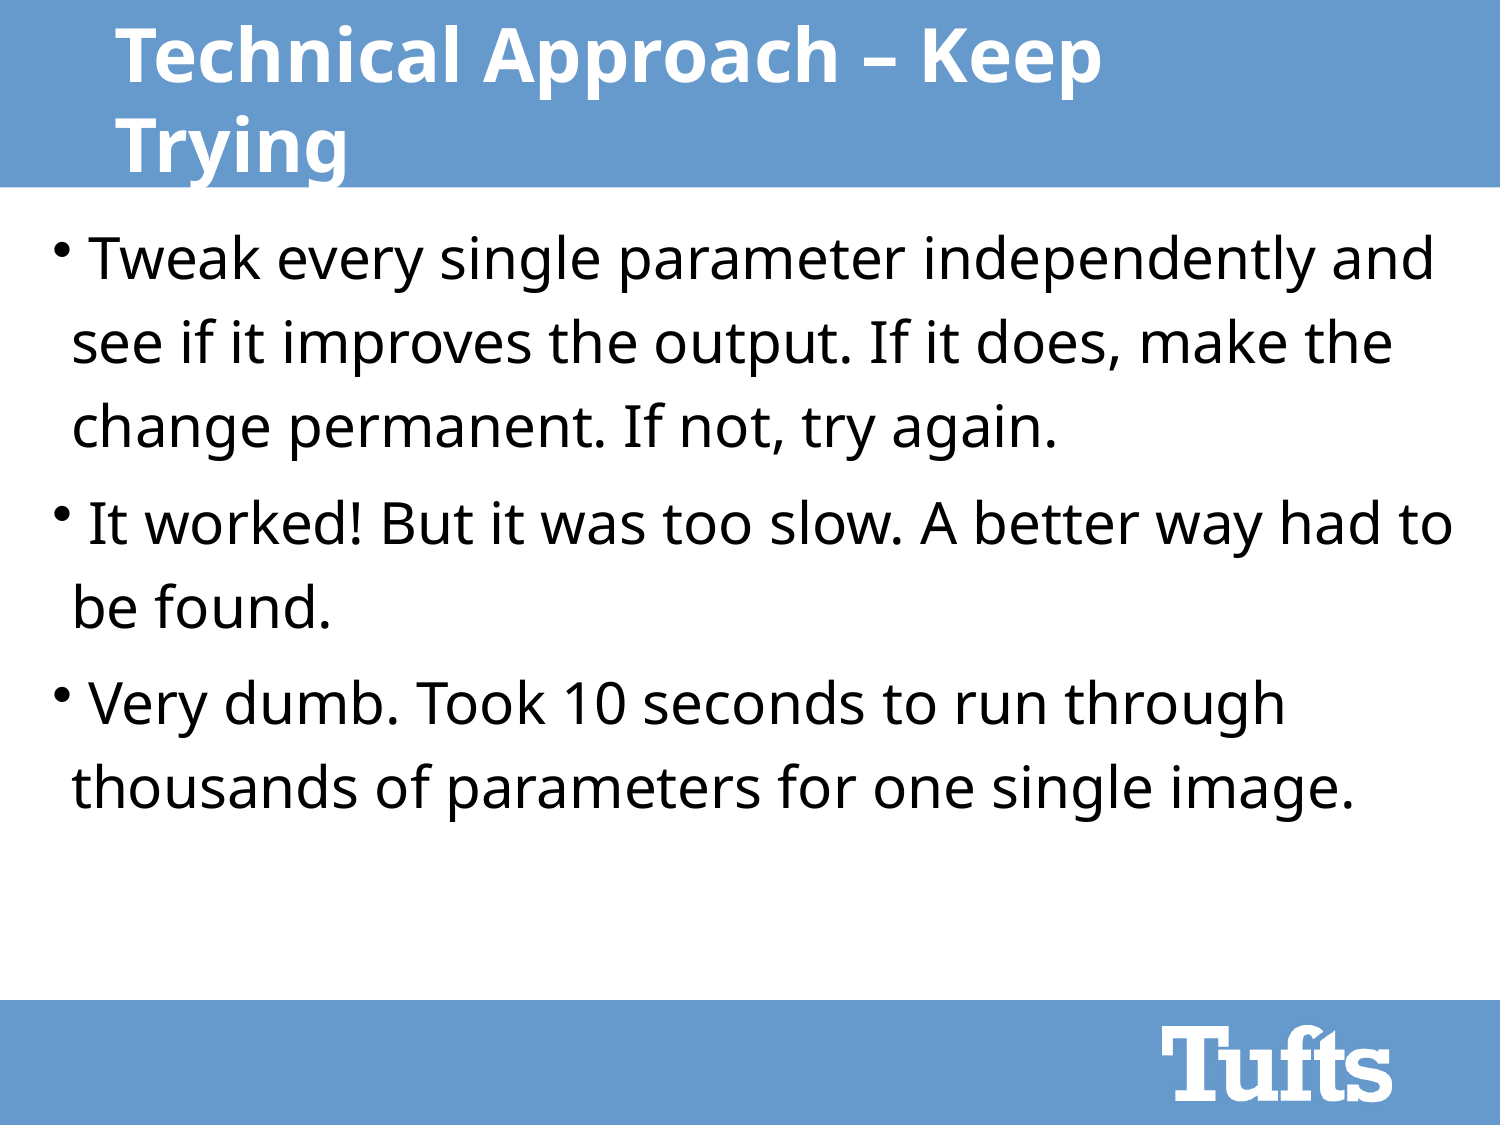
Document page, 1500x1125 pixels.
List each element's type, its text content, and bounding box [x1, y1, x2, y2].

text_box Tweak every single parameter independently and see if it improves the output. If it does, make the change permanent. If not, try again. It worked! But it was too slow. A better way had to be found. Very dumb. Took 10 seconds to run through thousands of parameters for one single image. [37, 200, 1488, 900]
title Technical Approach – Keep Trying [99, 0, 1375, 125]
picture [1162, 1014, 1392, 1113]
